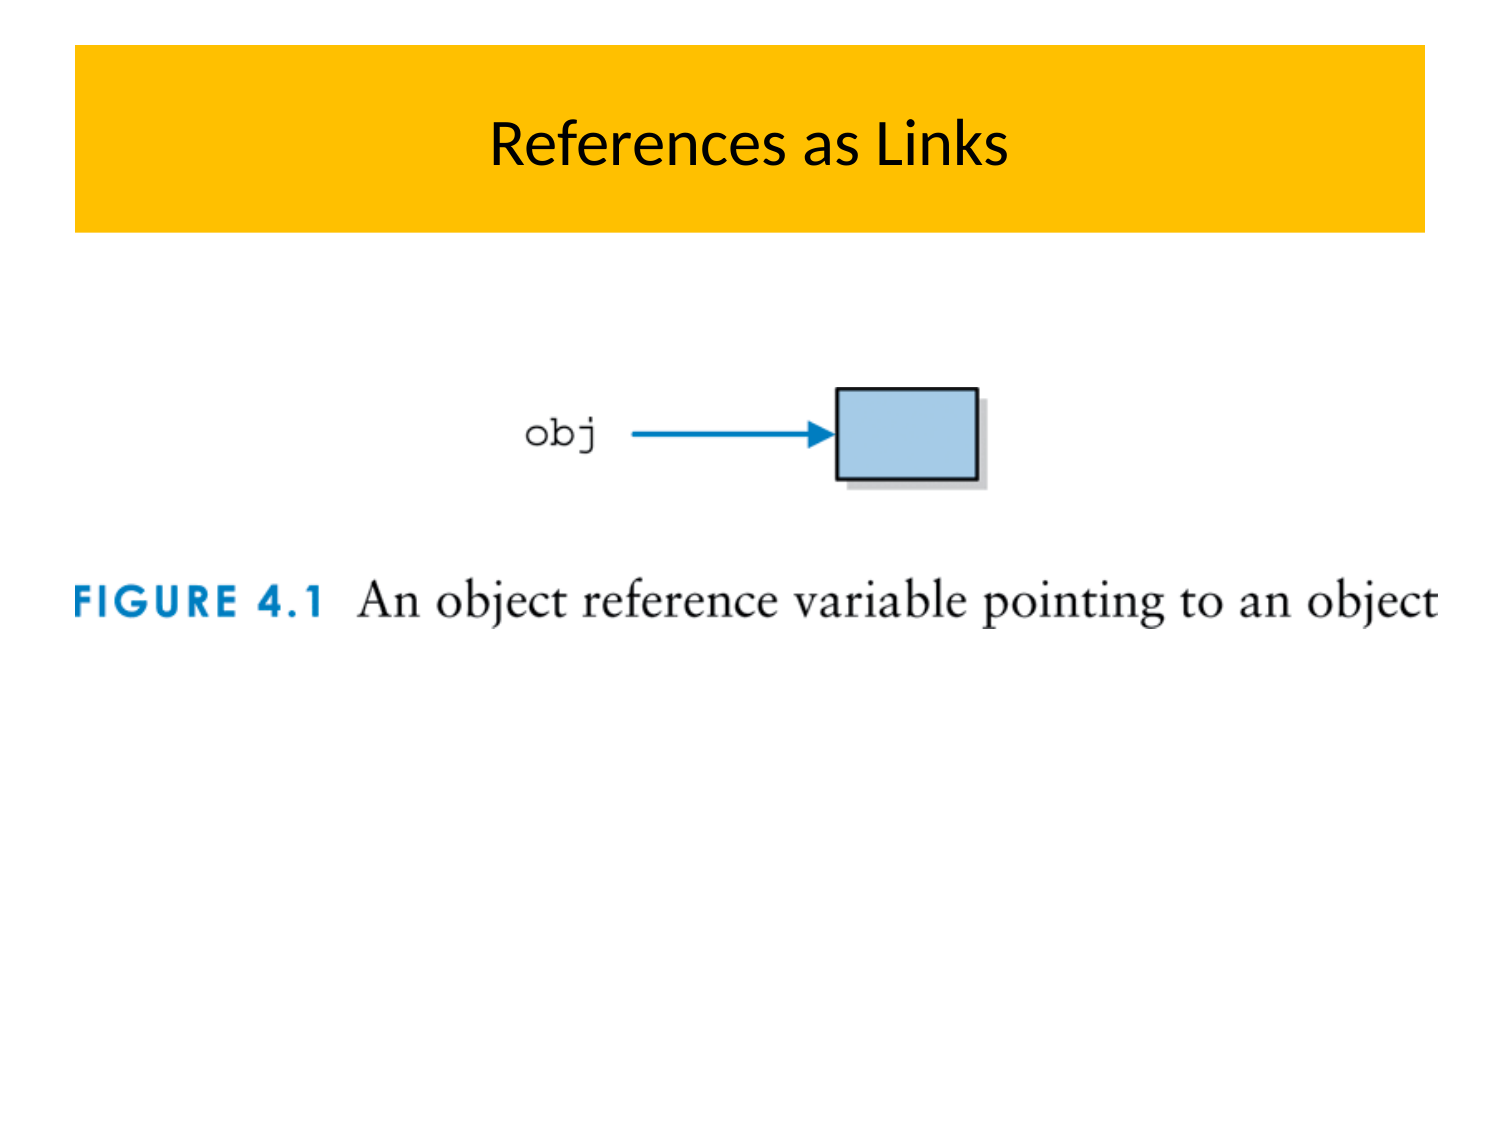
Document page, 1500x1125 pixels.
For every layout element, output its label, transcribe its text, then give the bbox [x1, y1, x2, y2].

title References as Links [75, 45, 1425, 233]
picture [74, 387, 1438, 629]
